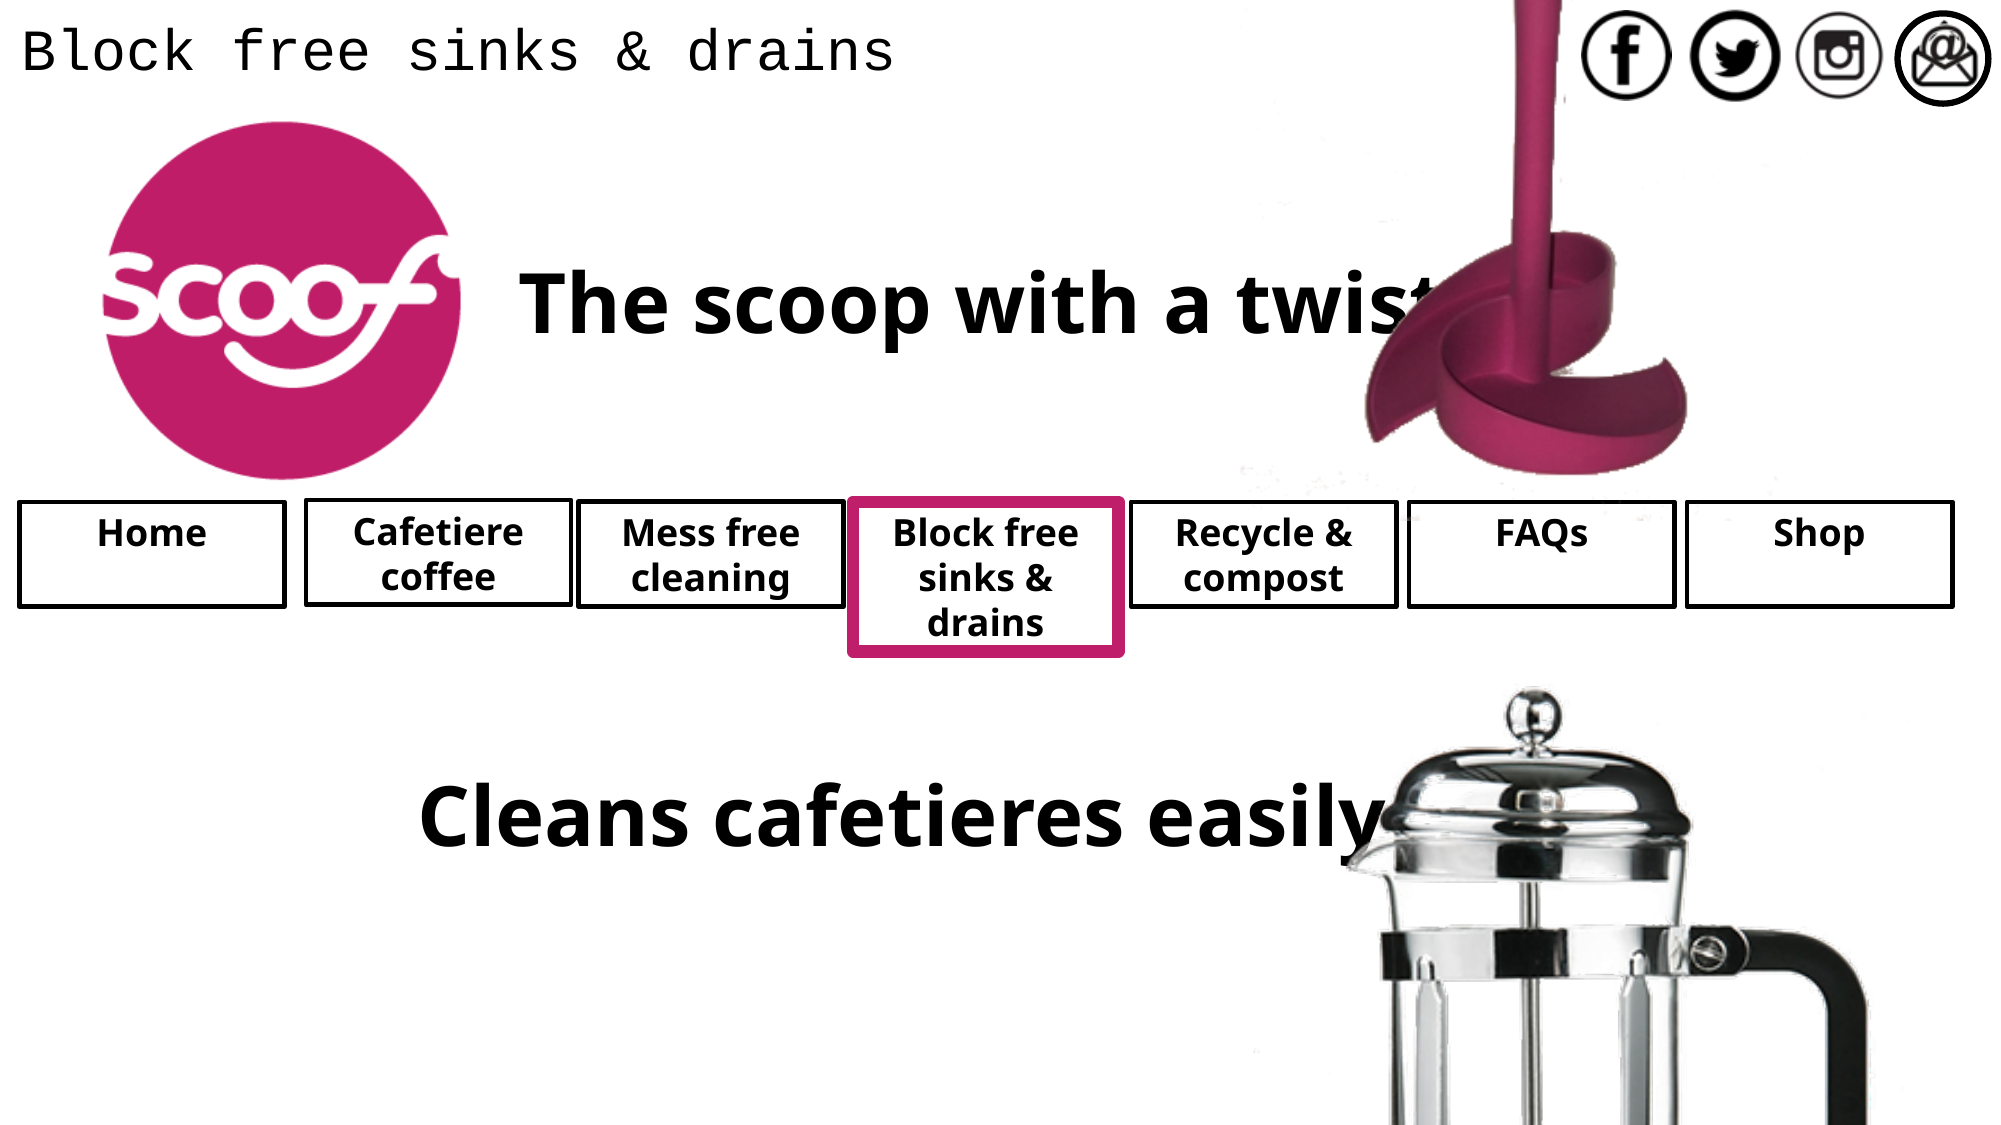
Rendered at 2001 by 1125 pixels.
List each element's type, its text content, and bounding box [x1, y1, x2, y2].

text_box Home [19, 501, 285, 607]
picture [97, 119, 465, 483]
text_box Mess free cleaning [578, 501, 844, 607]
picture [1155, 640, 2001, 1125]
text_box The scoop with a twist [503, 243, 1240, 358]
text_box Cafetiere coffee [305, 500, 572, 605]
text_box [1922, 100, 1964, 105]
text_box Block free sinks & drains [853, 501, 1119, 652]
text_box Recycle & compost [1131, 501, 1397, 607]
text_box Cleans cafetieres easily [402, 755, 1155, 871]
picture [1240, 0, 1885, 521]
text_box FAQs [1409, 521, 1675, 607]
picture [1899, 8, 1991, 100]
title Block free sinks & drains [6, 0, 1240, 104]
text_box Shop [1687, 501, 1953, 607]
